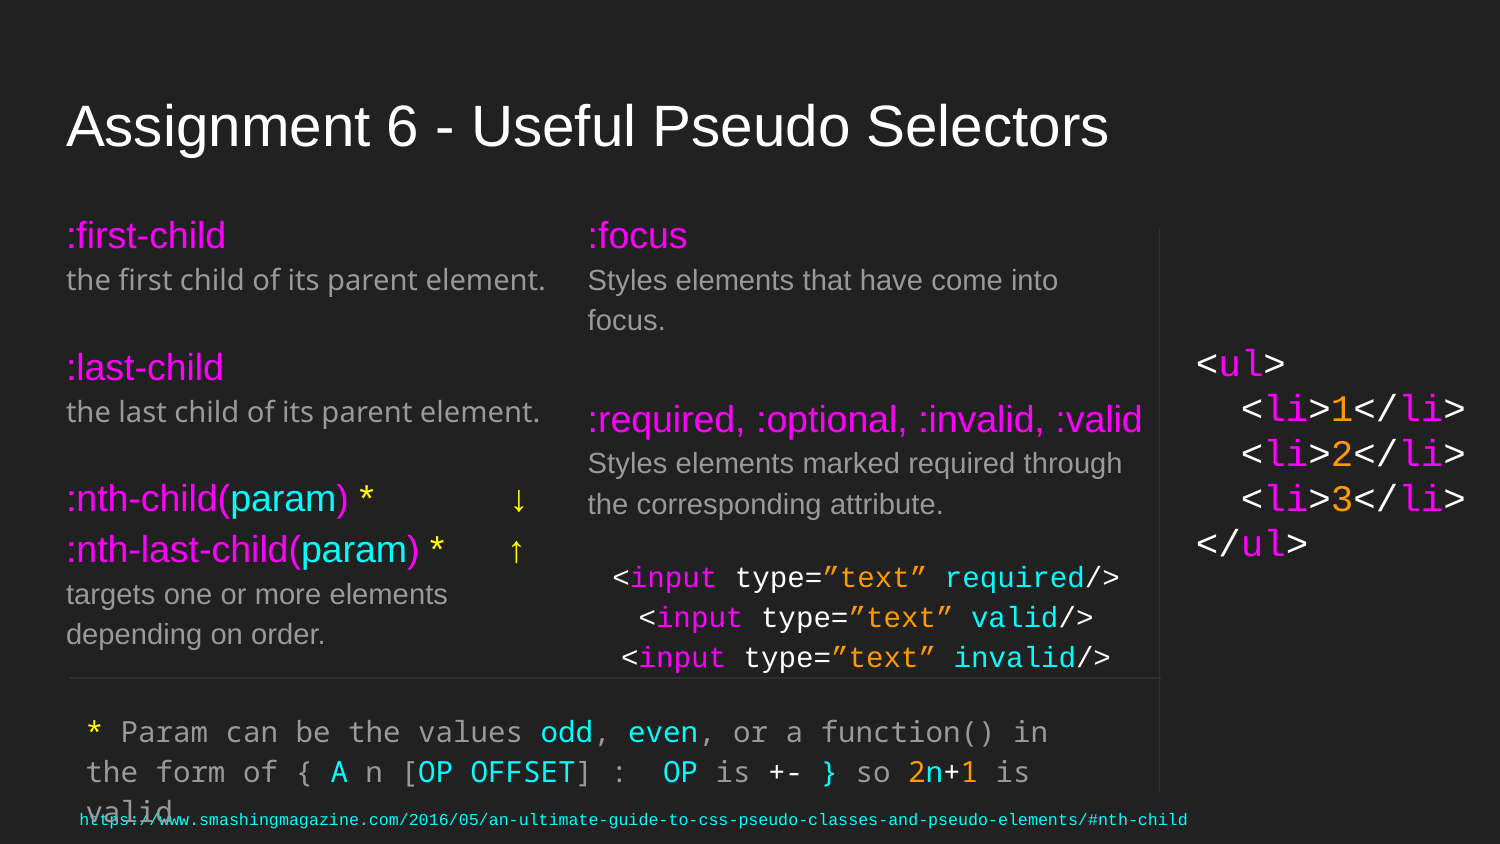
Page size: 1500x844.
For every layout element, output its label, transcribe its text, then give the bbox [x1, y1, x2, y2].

text_box https://www.smashingmagazine.com/2016/05/an-ultimate-guide-to-css-pseudo-classes-and-pseudo-elements/#nth-child [64, 793, 1448, 832]
text_box * Param can be the values odd, even, or a function() in the form of { A n [OP OFFSET] : OP is +- } so 2n+1 is valid [70, 692, 1124, 794]
title Assignment 6 - Useful Pseudo Selectors [51, 72, 1449, 167]
list :first-child the first child of its parent element. :last-child the last child of its parent element. :nth-child(param) * ↓ :nth-last-child(param) * ↑ targets one or more elements depending on order. [51, 189, 572, 568]
text_box <ul> <li>1</li> <li>2</li> <li>3</li> </ul> [1180, 323, 1500, 579]
list :focus Styles elements that have come into focus. :required, :optional, :invalid, :valid Styles elements marked required through the corresponding attribute. <input type=”text” required/> <input type=”text” valid/> <input type=”text” invalid/> [572, 189, 1160, 568]
